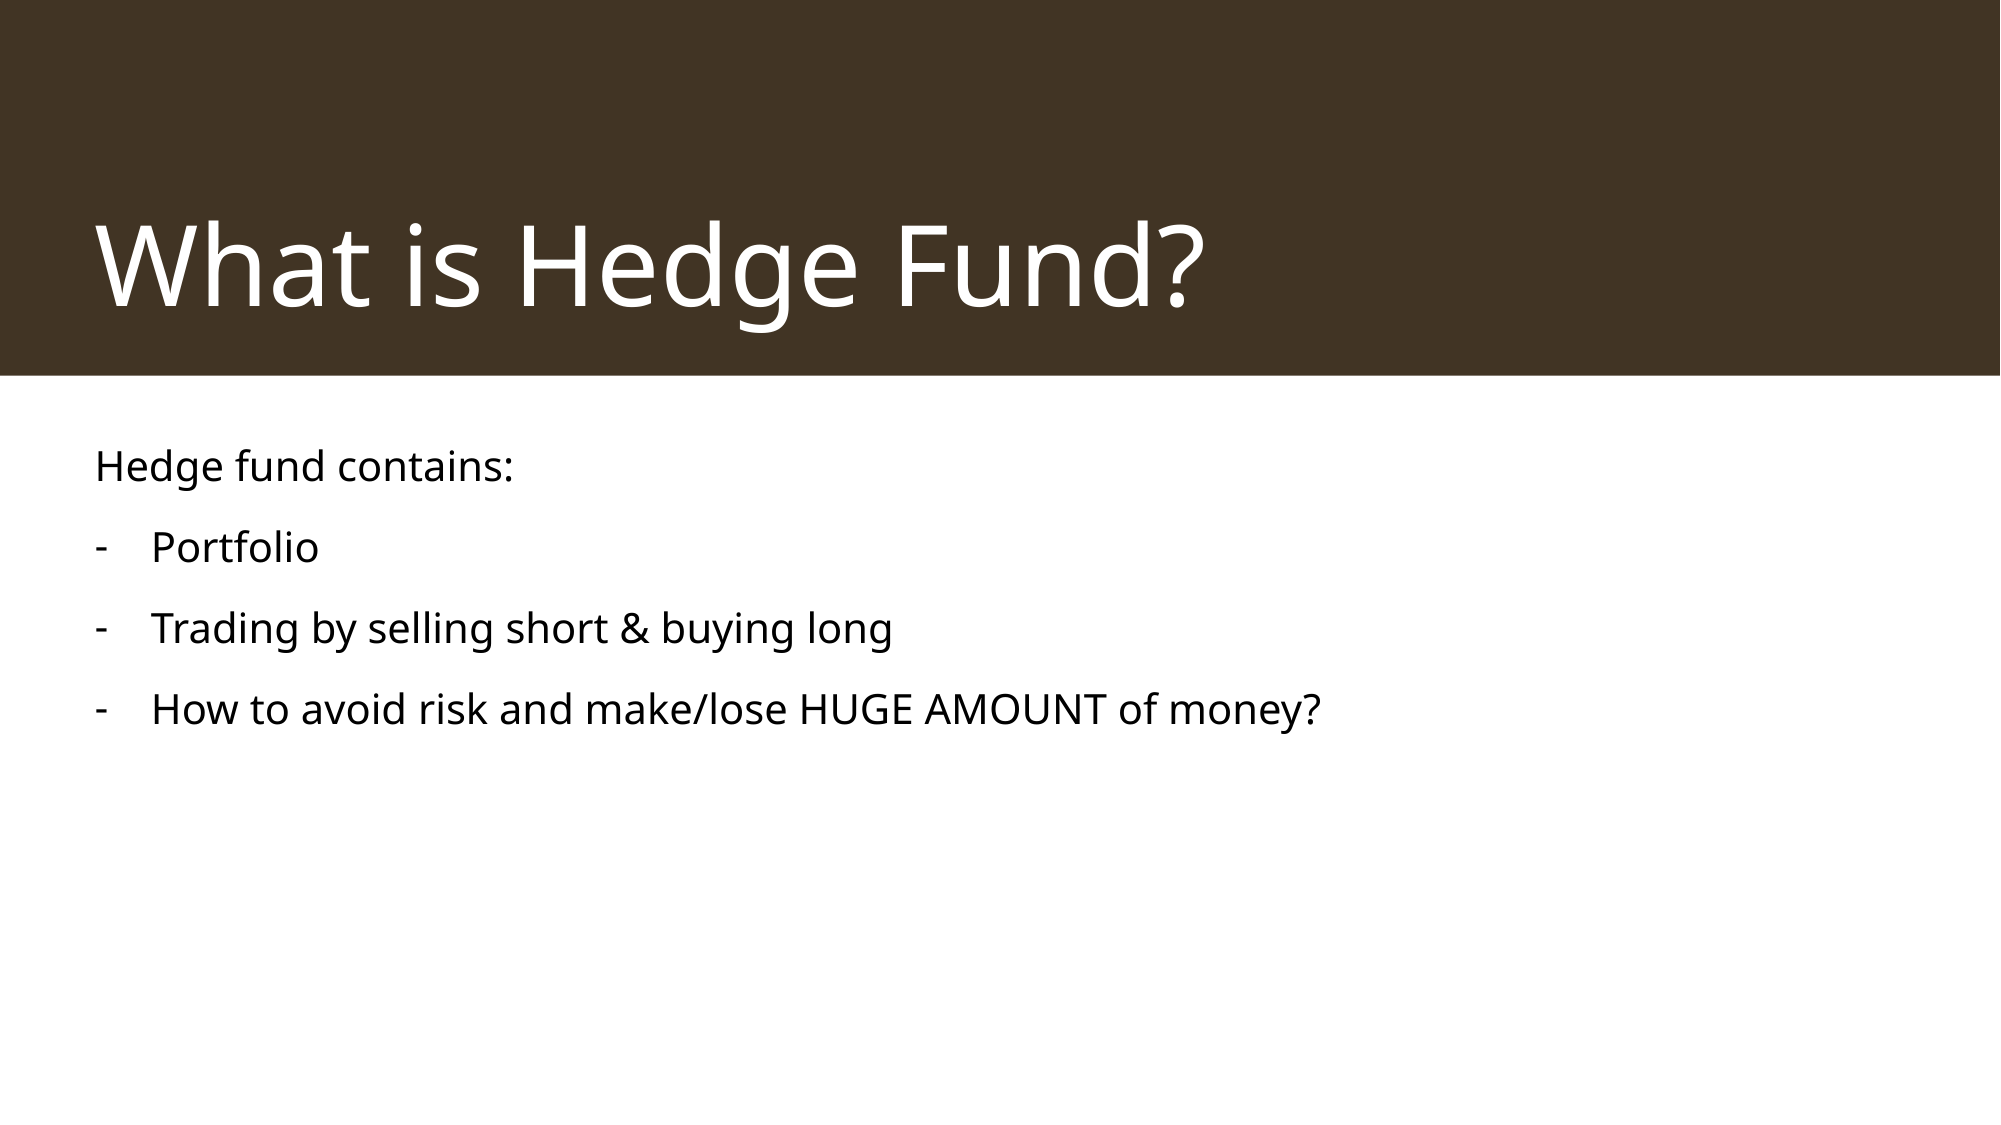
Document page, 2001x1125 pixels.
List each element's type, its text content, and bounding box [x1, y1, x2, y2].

list Hedge fund contains: Portfolio Trading by selling short & buying long How to avoid risk and make/lose HUGE AMOUNT of money? [79, 422, 1863, 1014]
title What is Hedge Fund? [79, 59, 1863, 337]
